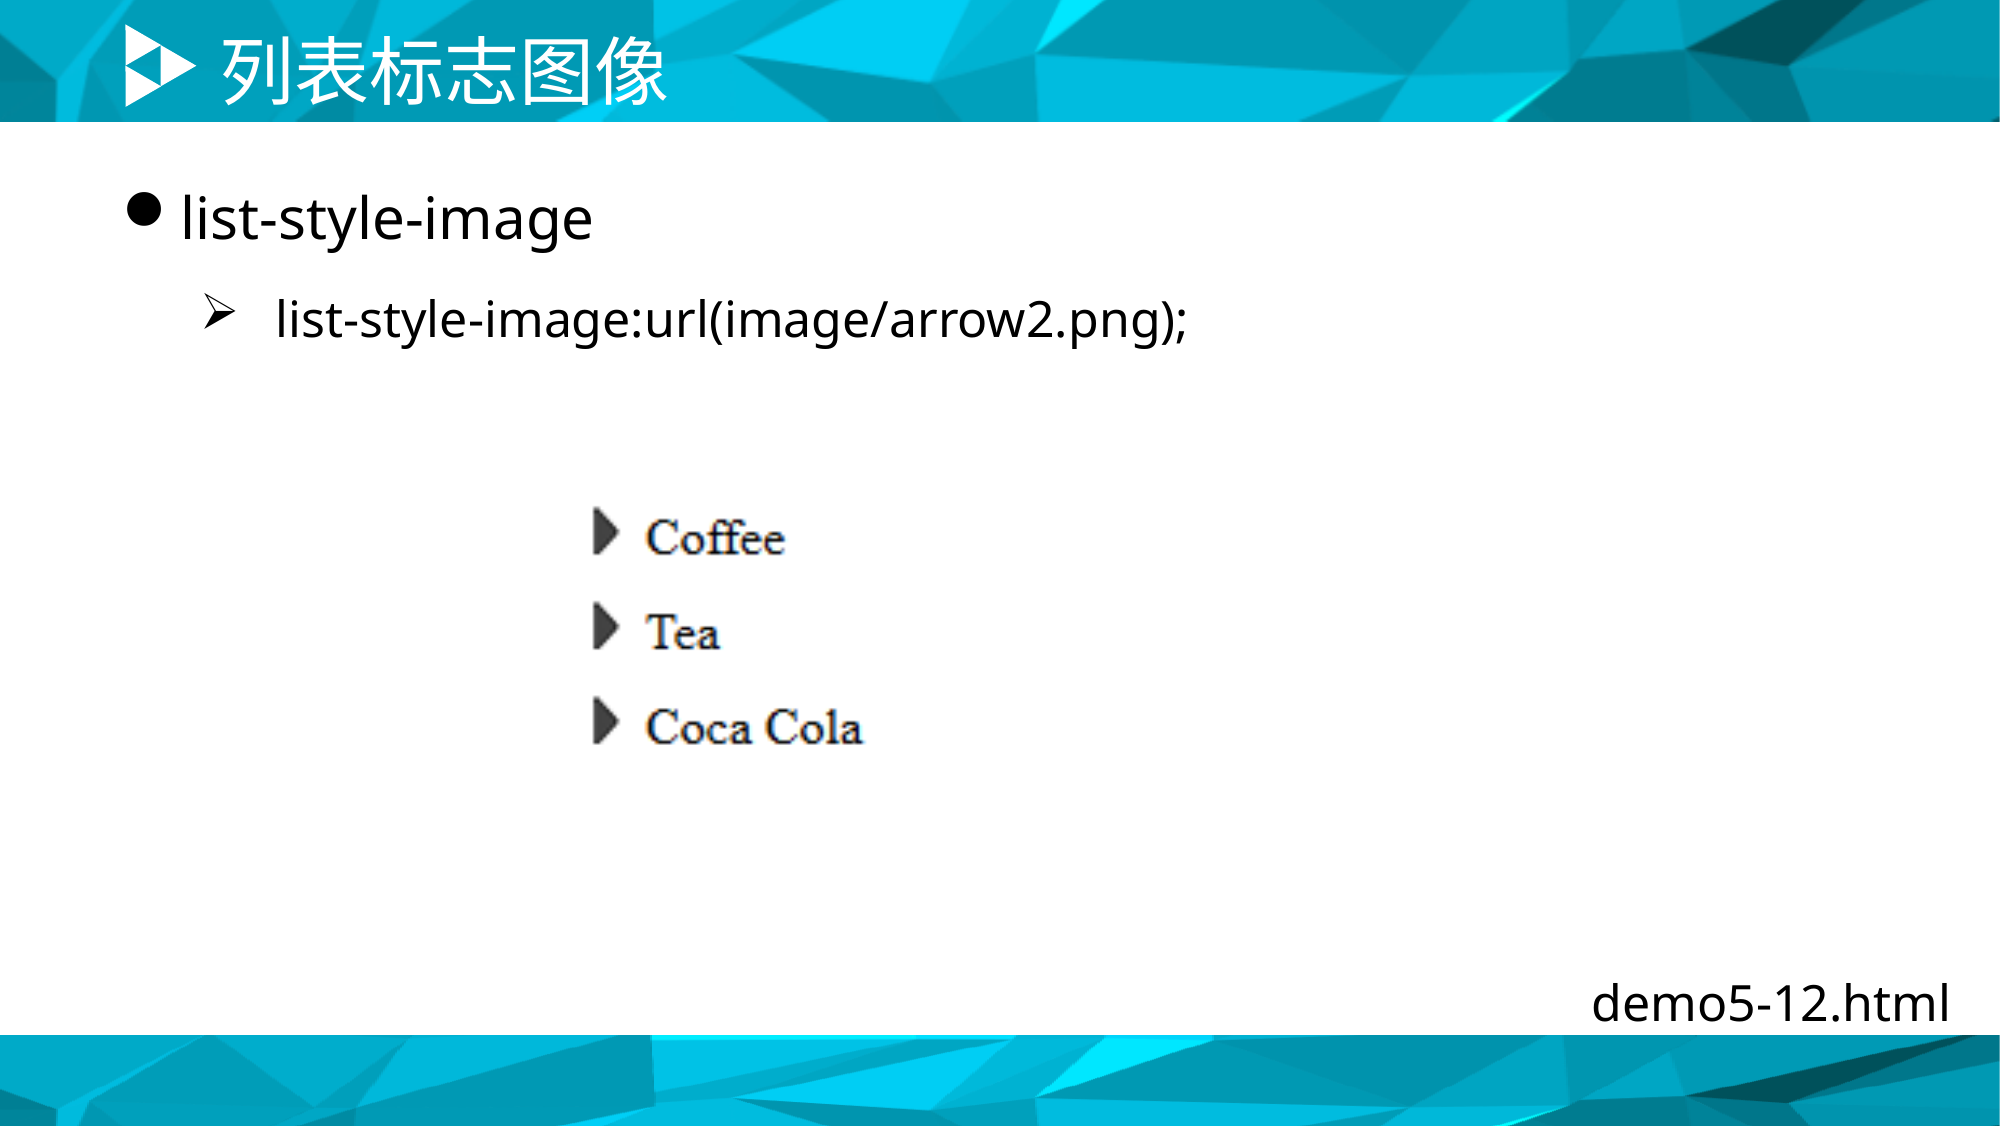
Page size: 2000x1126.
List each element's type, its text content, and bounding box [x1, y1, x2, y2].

title 列表标志图像 [201, 24, 1927, 127]
picture [0, 1035, 2000, 1126]
list list-style-image list-style-image:url(image/arrow2.png); [104, 137, 1927, 1102]
picture [558, 448, 1352, 808]
text_box demo5-12.html [1573, 962, 1985, 1041]
picture [0, 0, 2000, 122]
